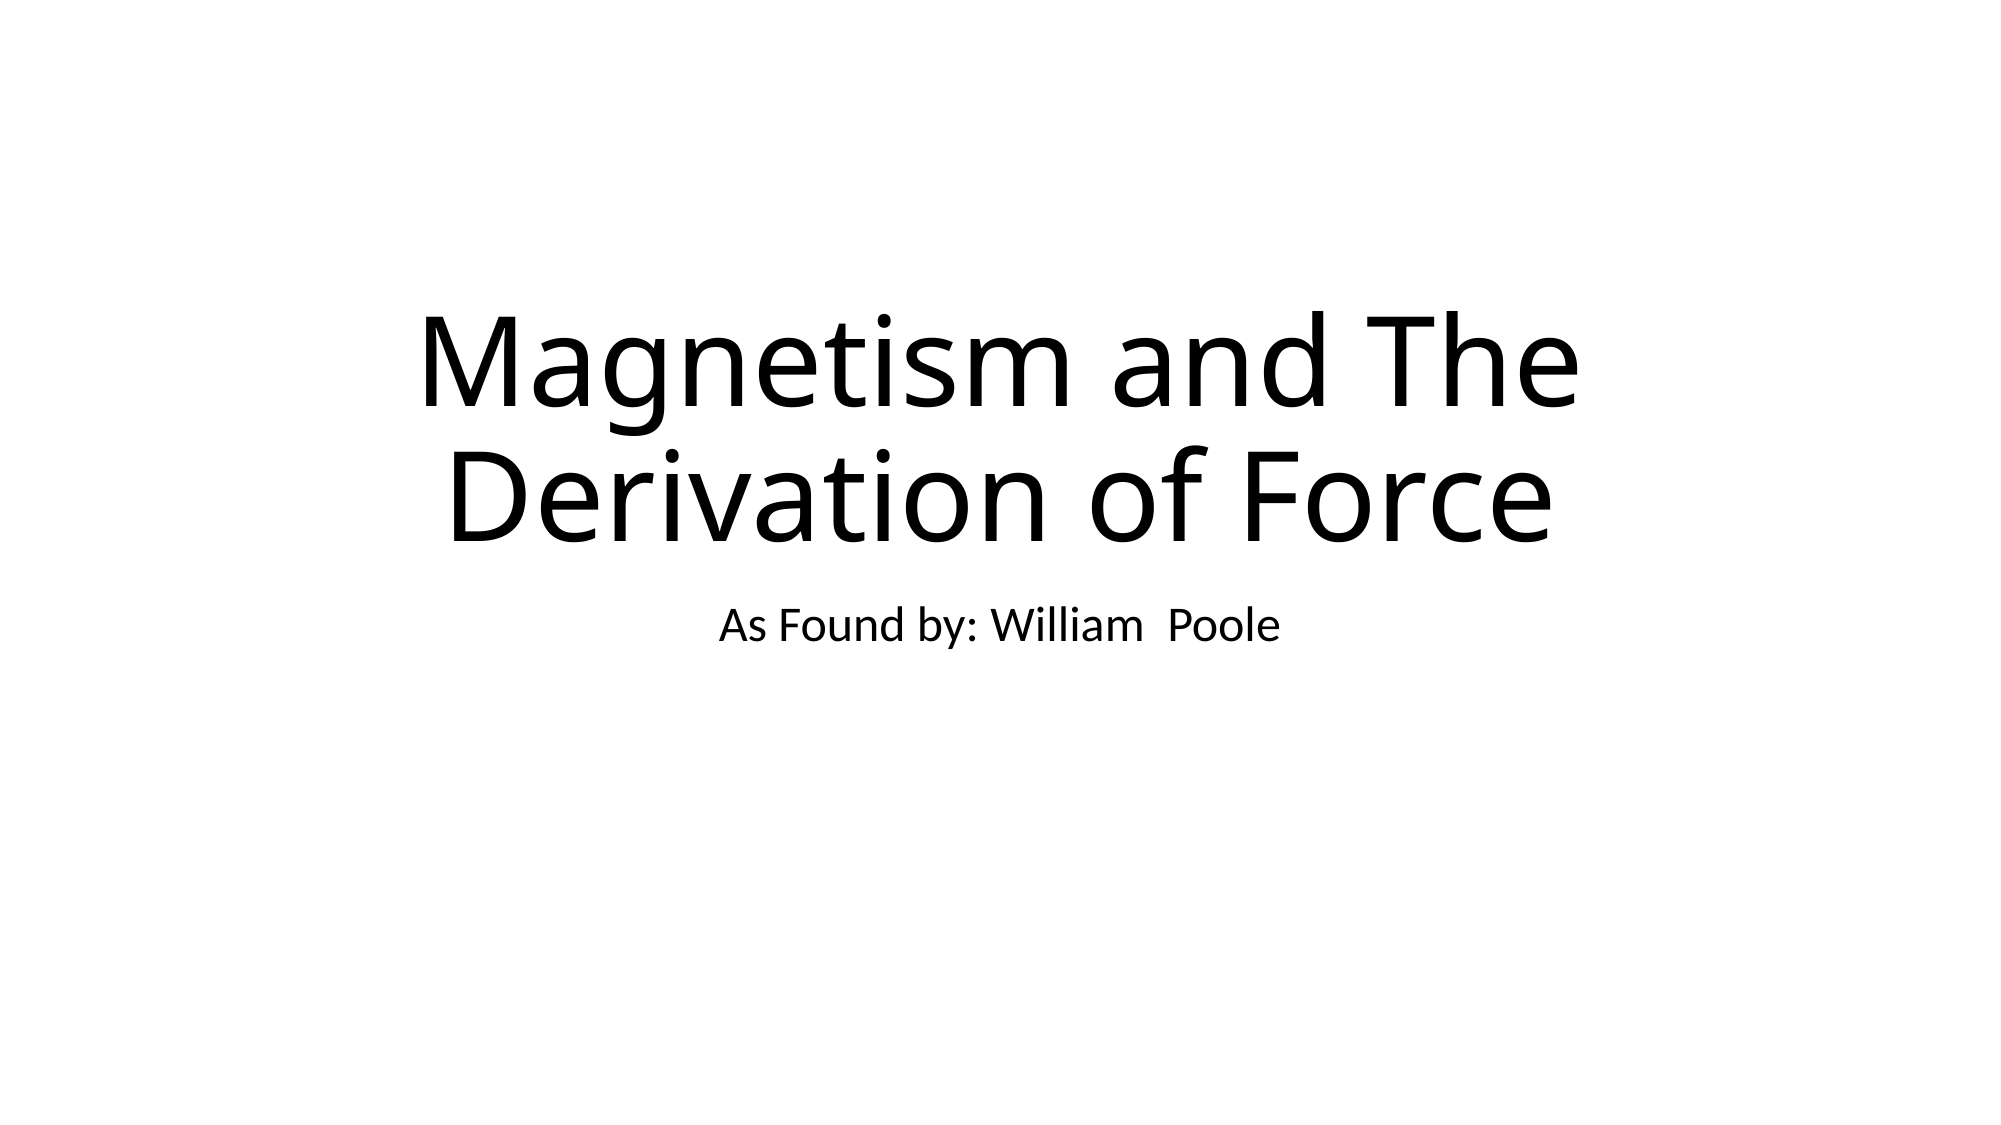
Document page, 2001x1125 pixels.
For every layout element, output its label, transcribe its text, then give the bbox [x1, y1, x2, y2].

subtitle As Found by: William Poole [249, 590, 1750, 863]
title Magnetism and The Derivation of Force [249, 184, 1750, 576]
